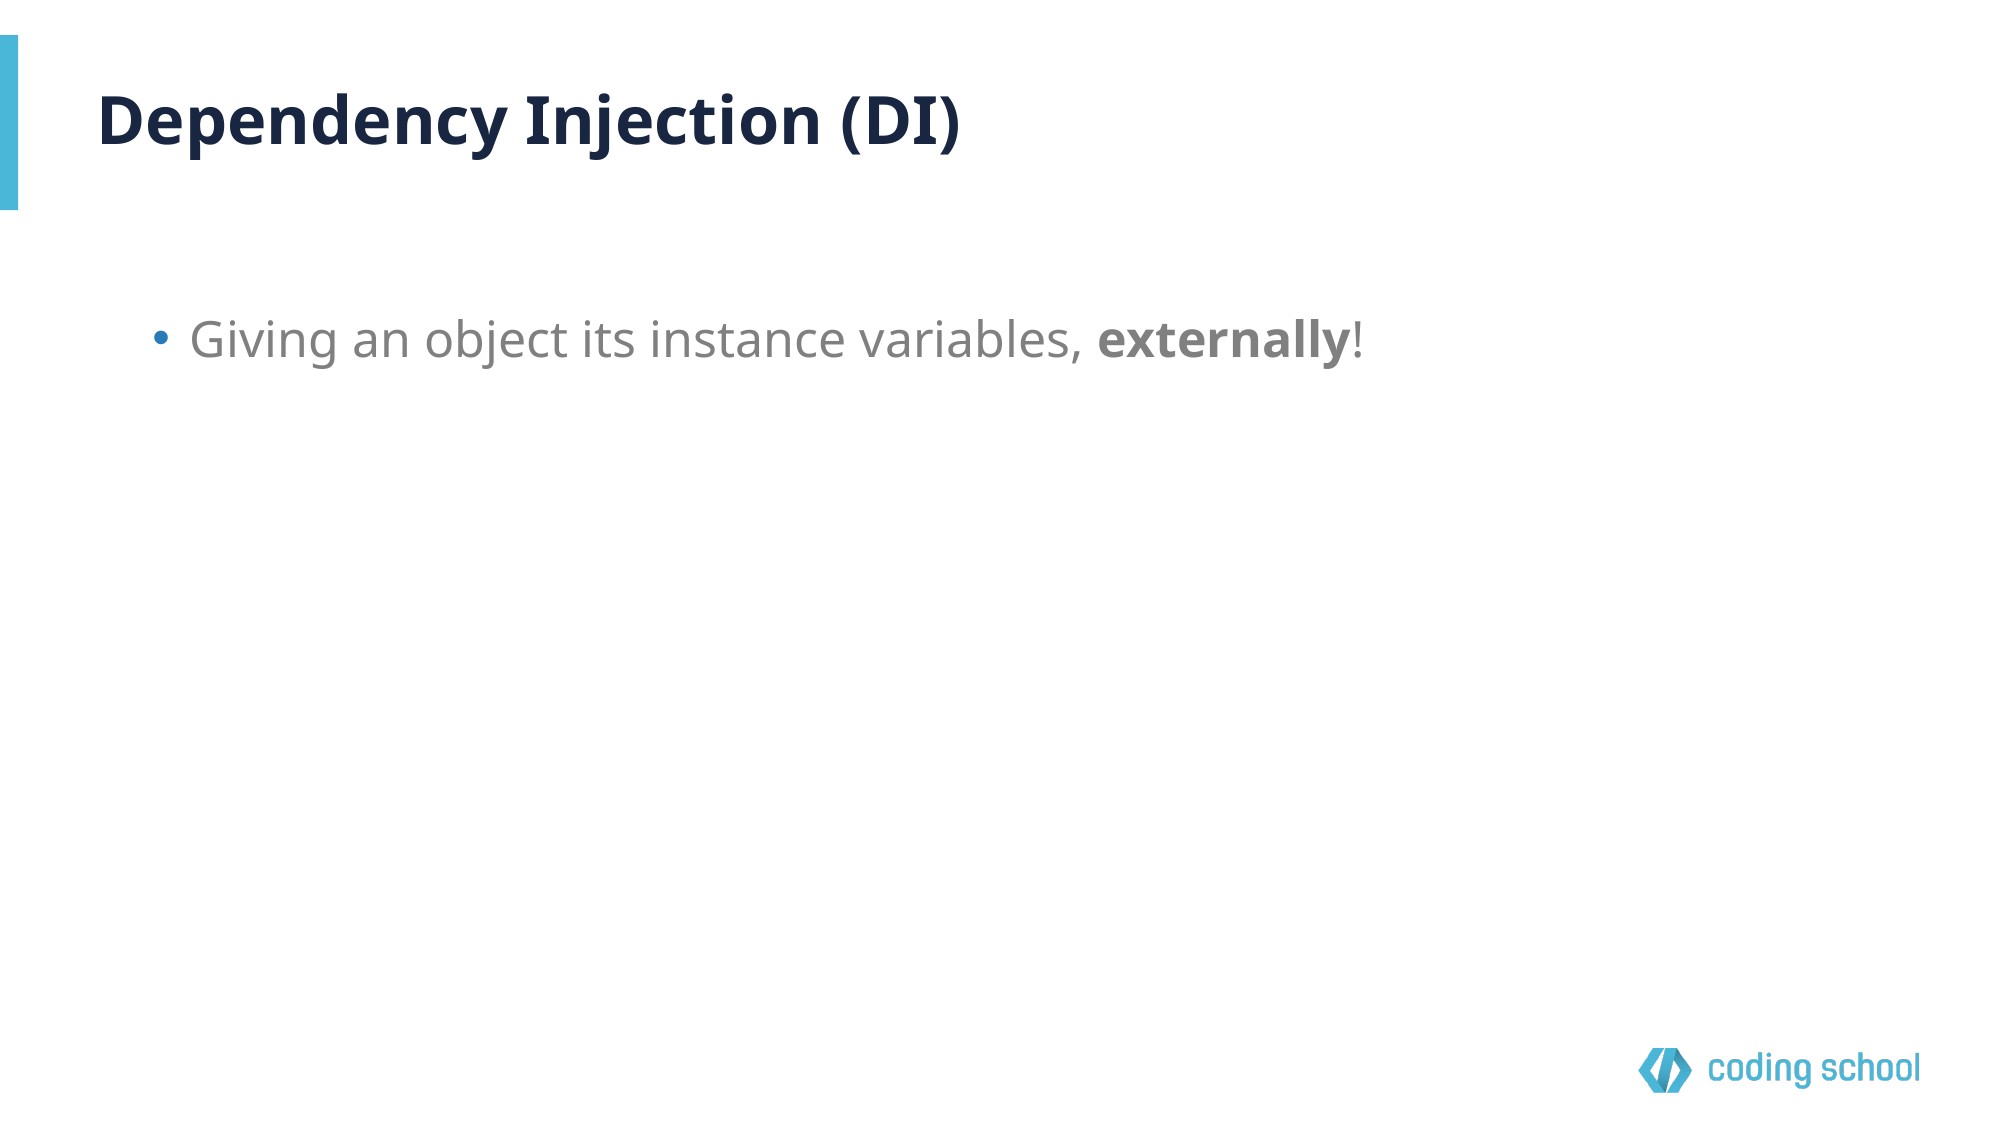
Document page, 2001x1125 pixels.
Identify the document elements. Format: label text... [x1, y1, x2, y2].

title Dependency Injection (DI) [81, 43, 1919, 203]
list Giving an object its instance variables, externally! [137, 299, 1863, 477]
picture [1638, 1048, 1919, 1093]
